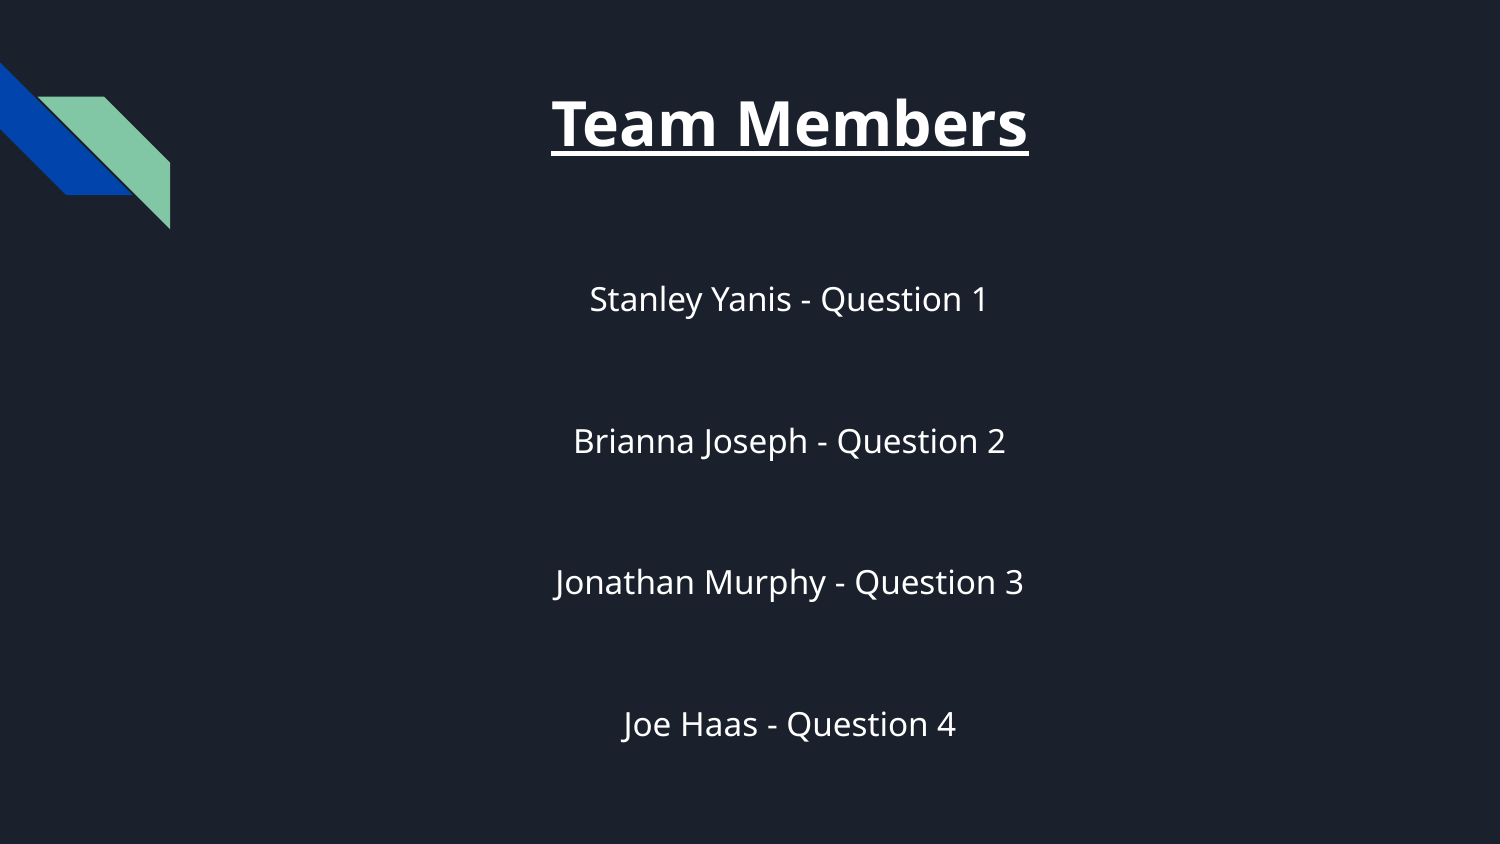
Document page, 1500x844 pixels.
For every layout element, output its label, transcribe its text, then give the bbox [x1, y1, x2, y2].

title Team Members [212, 64, 1368, 215]
list Stanley Yanis - Question 1 Brianna Joseph - Question 2 Jonathan Murphy - Question 3 Joe Haas - Question 4 [212, 257, 1368, 735]
